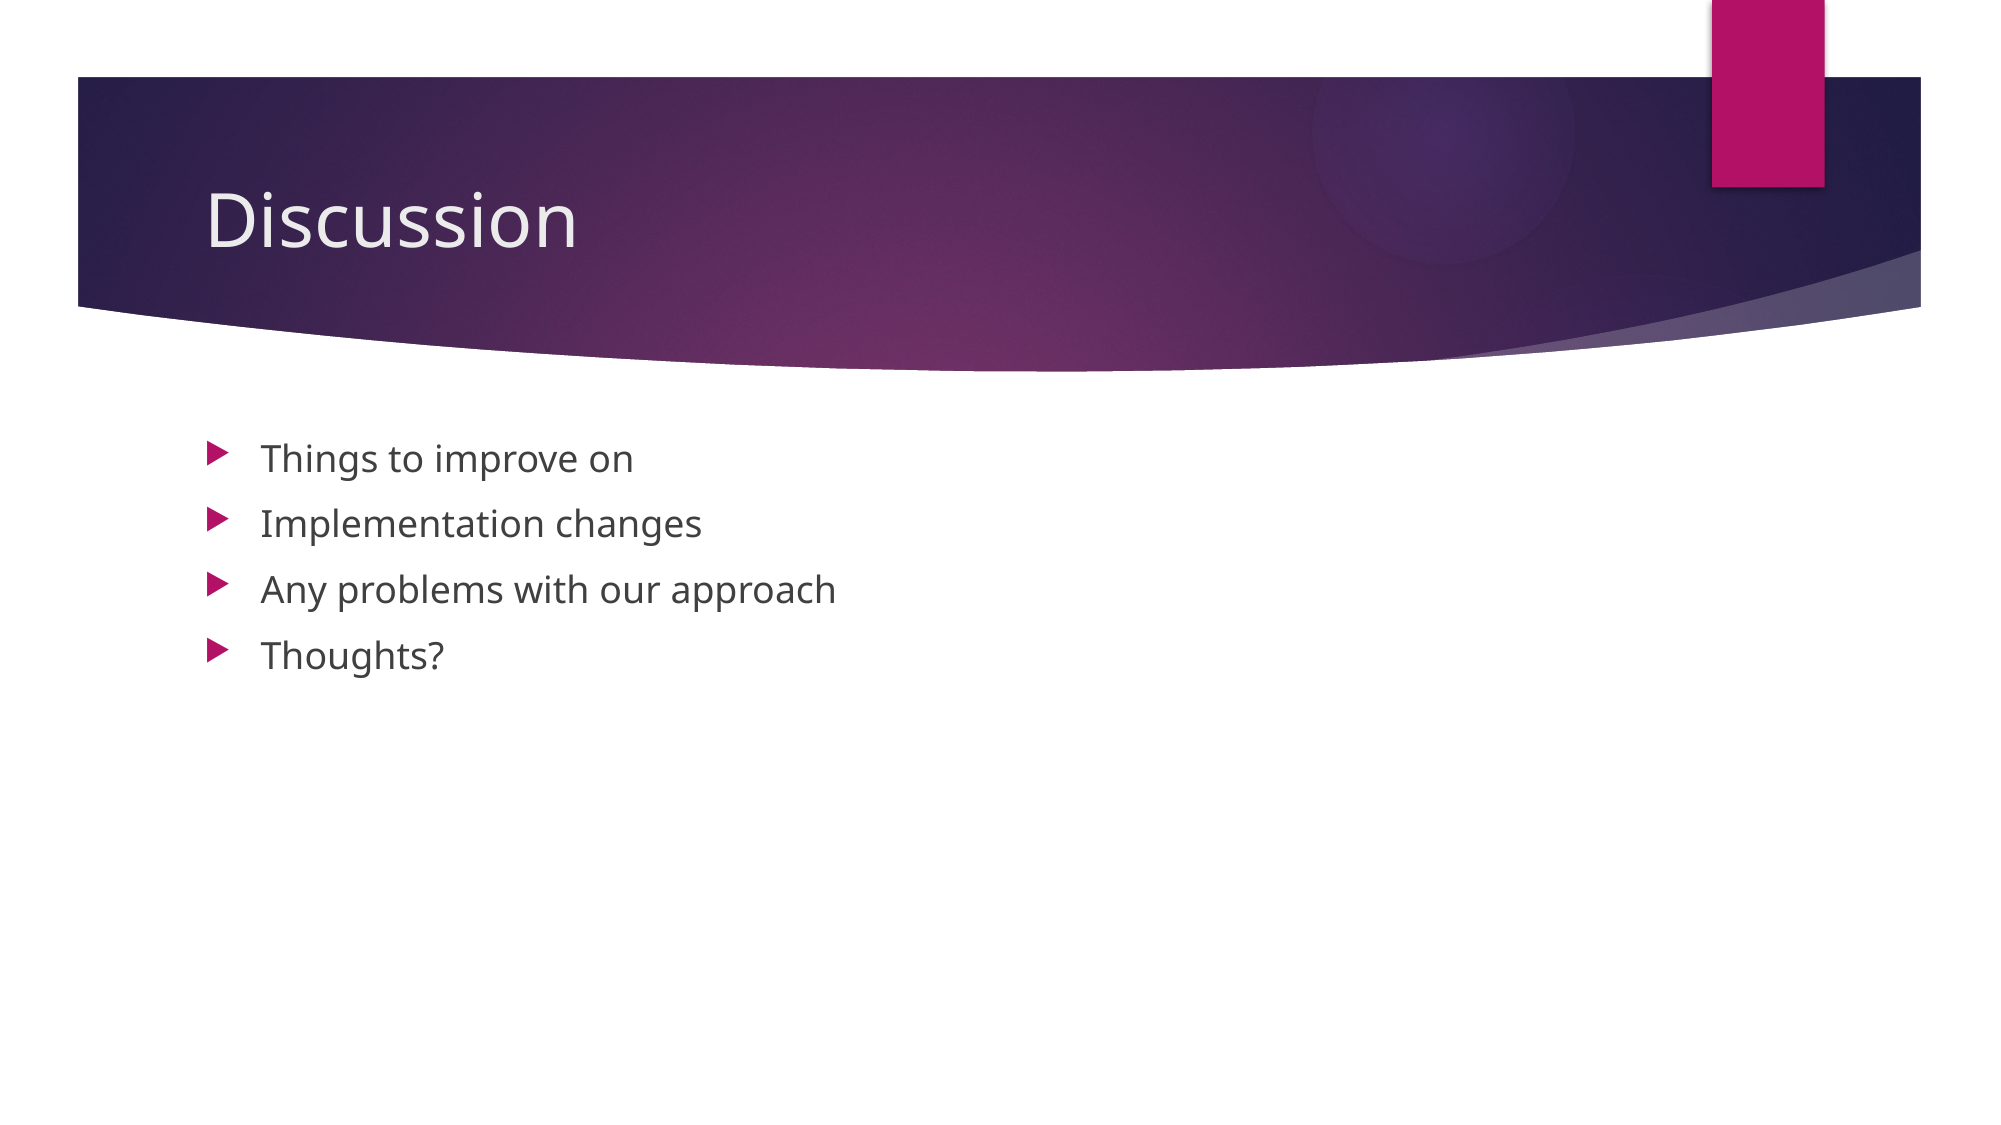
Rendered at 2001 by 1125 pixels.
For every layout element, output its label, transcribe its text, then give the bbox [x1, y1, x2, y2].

list Things to improve on Implementation changes Any problems with our approach Thoughts? [189, 427, 1638, 988]
title Discussion [189, 159, 1627, 276]
